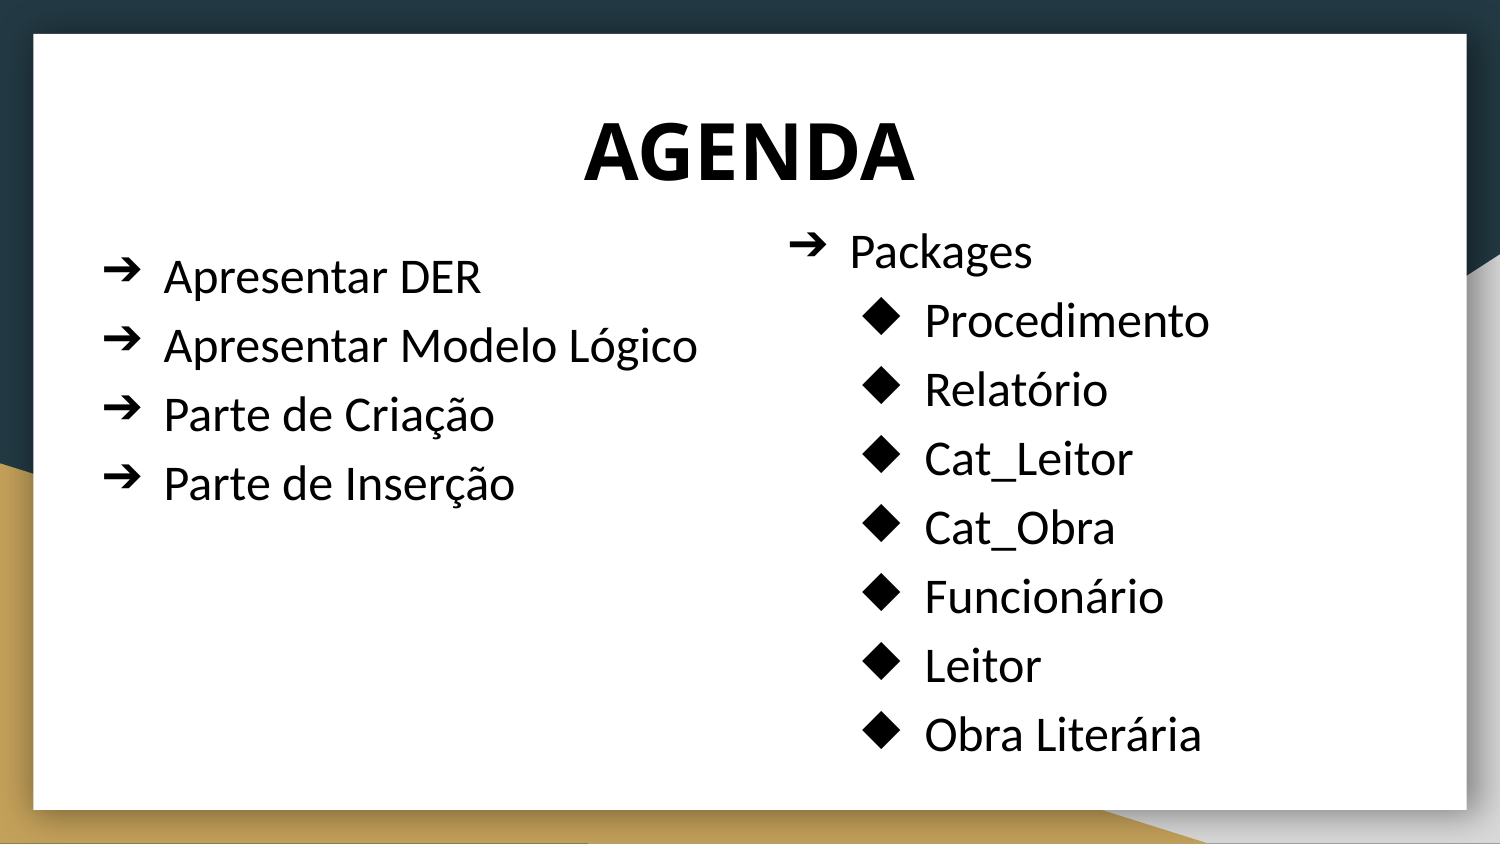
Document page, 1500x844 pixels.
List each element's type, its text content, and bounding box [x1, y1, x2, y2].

title AGENDA [134, 86, 1366, 196]
list Apresentar DER Apresentar Modelo Lógico Parte de Criação Parte de Inserção [73, 219, 750, 604]
text_box Packages Procedimento Relatório Cat_Leitor Cat_Obra Funcionário Leitor Obra Literária [759, 194, 1366, 785]
